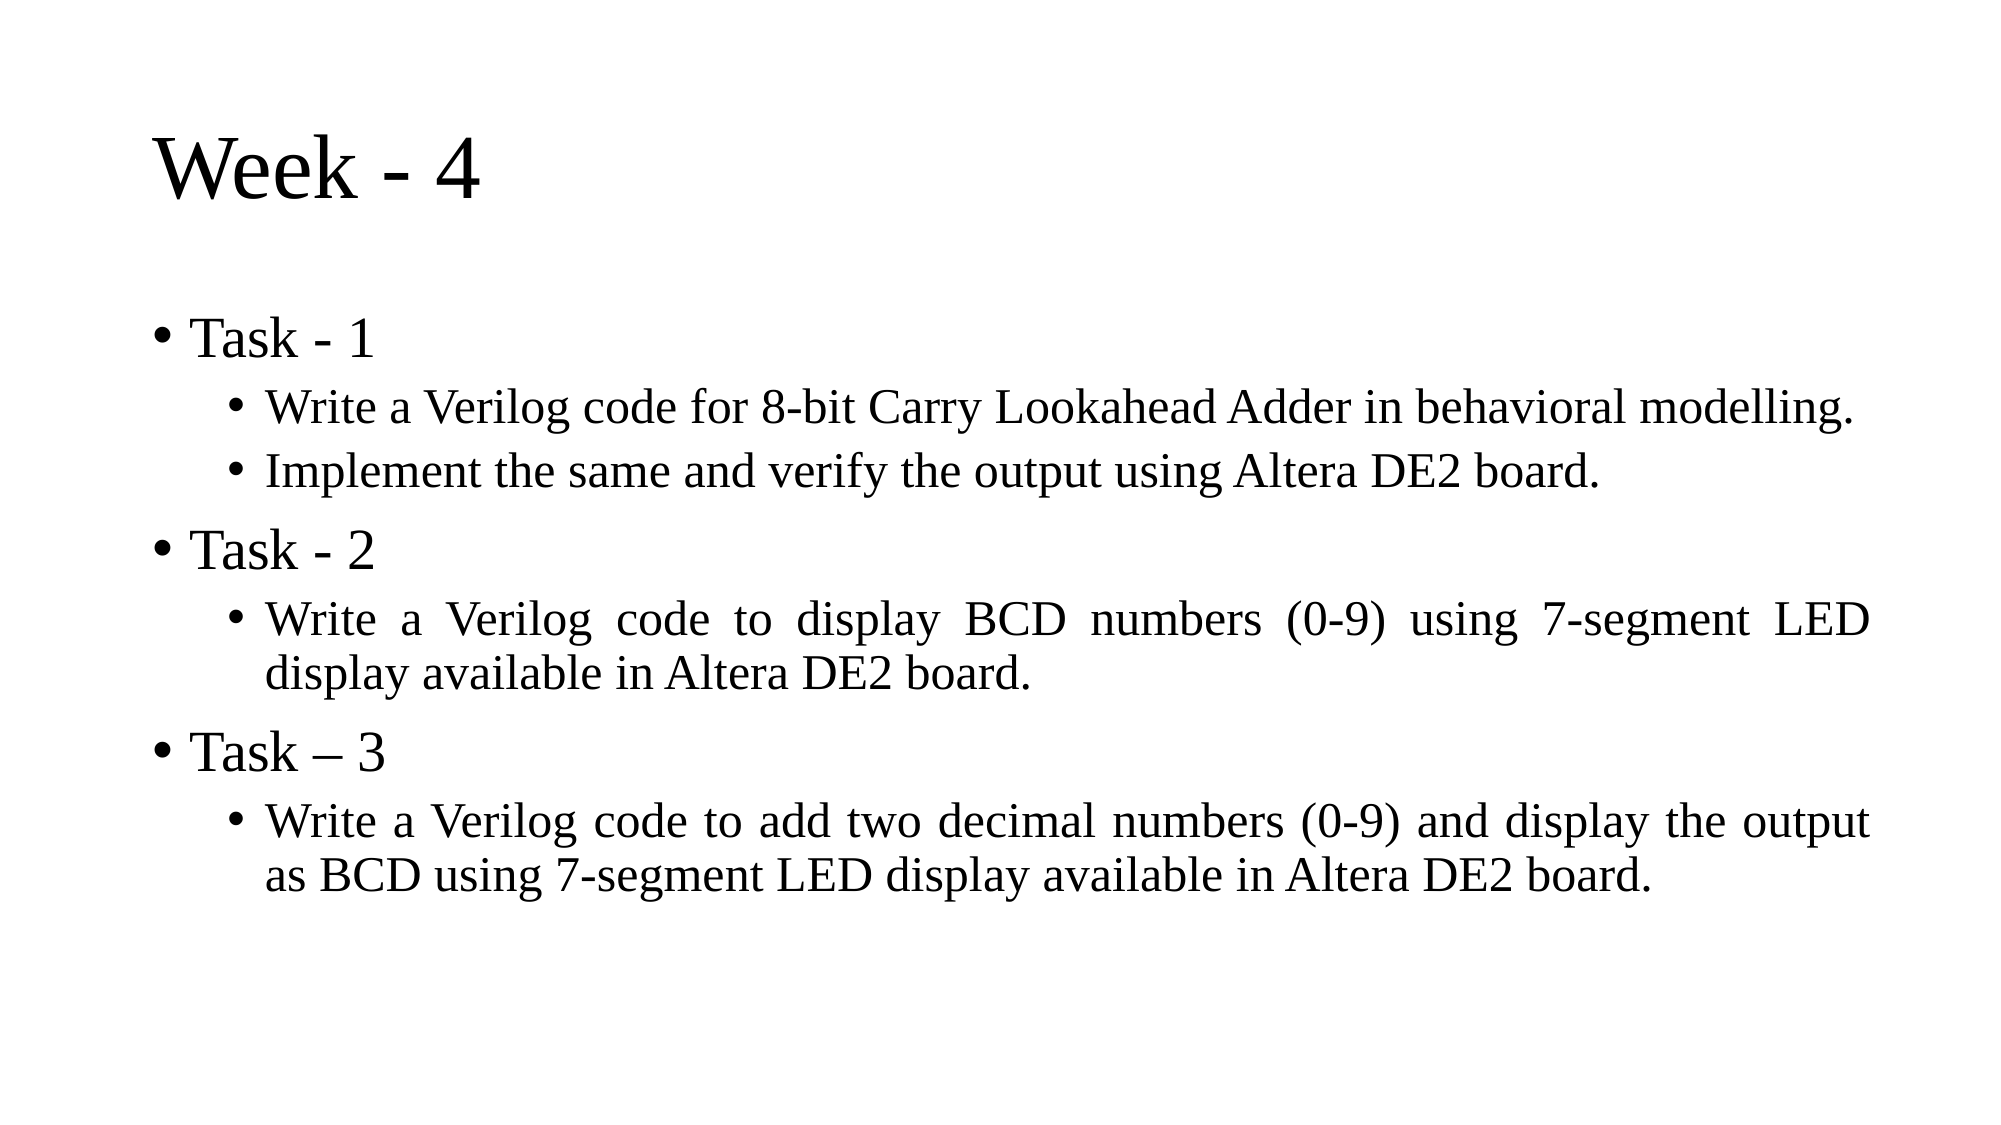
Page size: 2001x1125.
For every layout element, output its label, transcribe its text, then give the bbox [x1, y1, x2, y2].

title Week - 4 [137, 59, 1863, 278]
list Task - 1 Write a Verilog code for 8-bit Carry Lookahead Adder in behavioral modelling. Implement the same and verify the output using Altera DE2 board. Task - 2 Write a Verilog code to display BCD numbers (0-9) using 7-segment LED display available in Altera DE2 board. Task – 3 Write a Verilog code to add two decimal numbers (0-9) and display the output as BCD using 7-segment LED display available in Altera DE2 board. [137, 299, 1887, 972]
